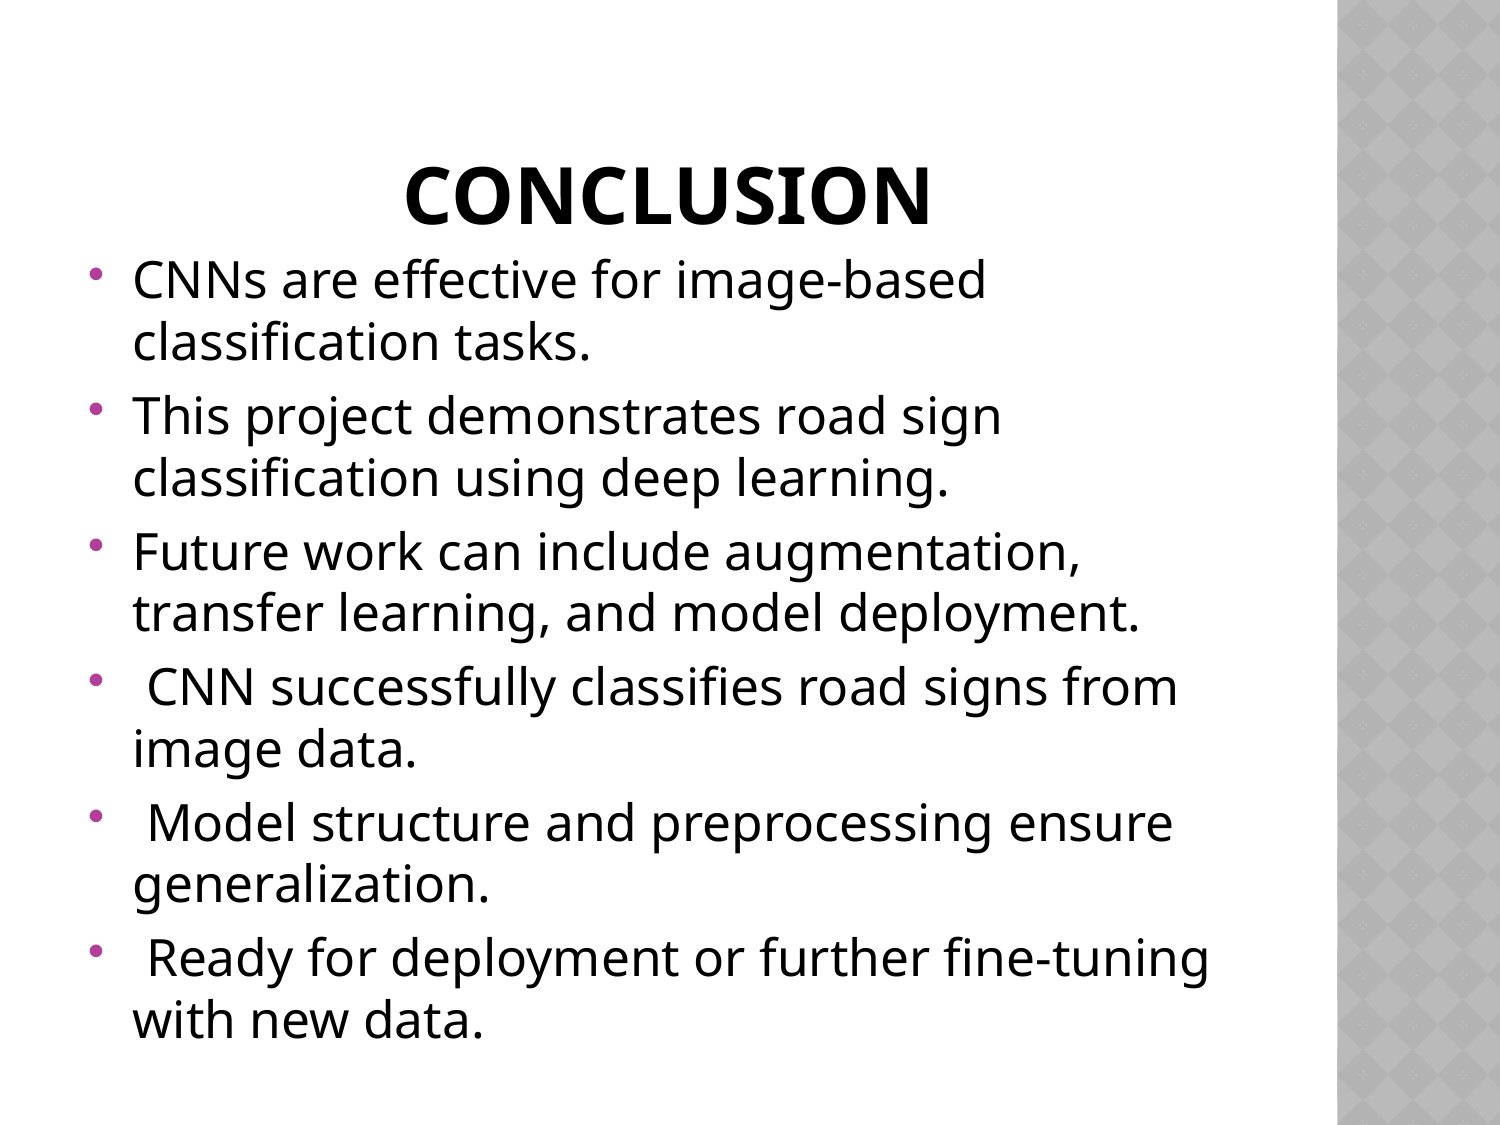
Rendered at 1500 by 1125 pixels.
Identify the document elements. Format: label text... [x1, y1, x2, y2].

title Conclusion [75, 52, 1263, 239]
list CNNs are effective for image-based classification tasks. This project demonstrates road sign classification using deep learning. Future work can include augmentation, transfer learning, and model deployment. CNN successfully classifies road signs from image data. Model structure and preprocessing ensure generalization. Ready for deployment or further fine-tuning with new data. [75, 239, 1263, 1059]
